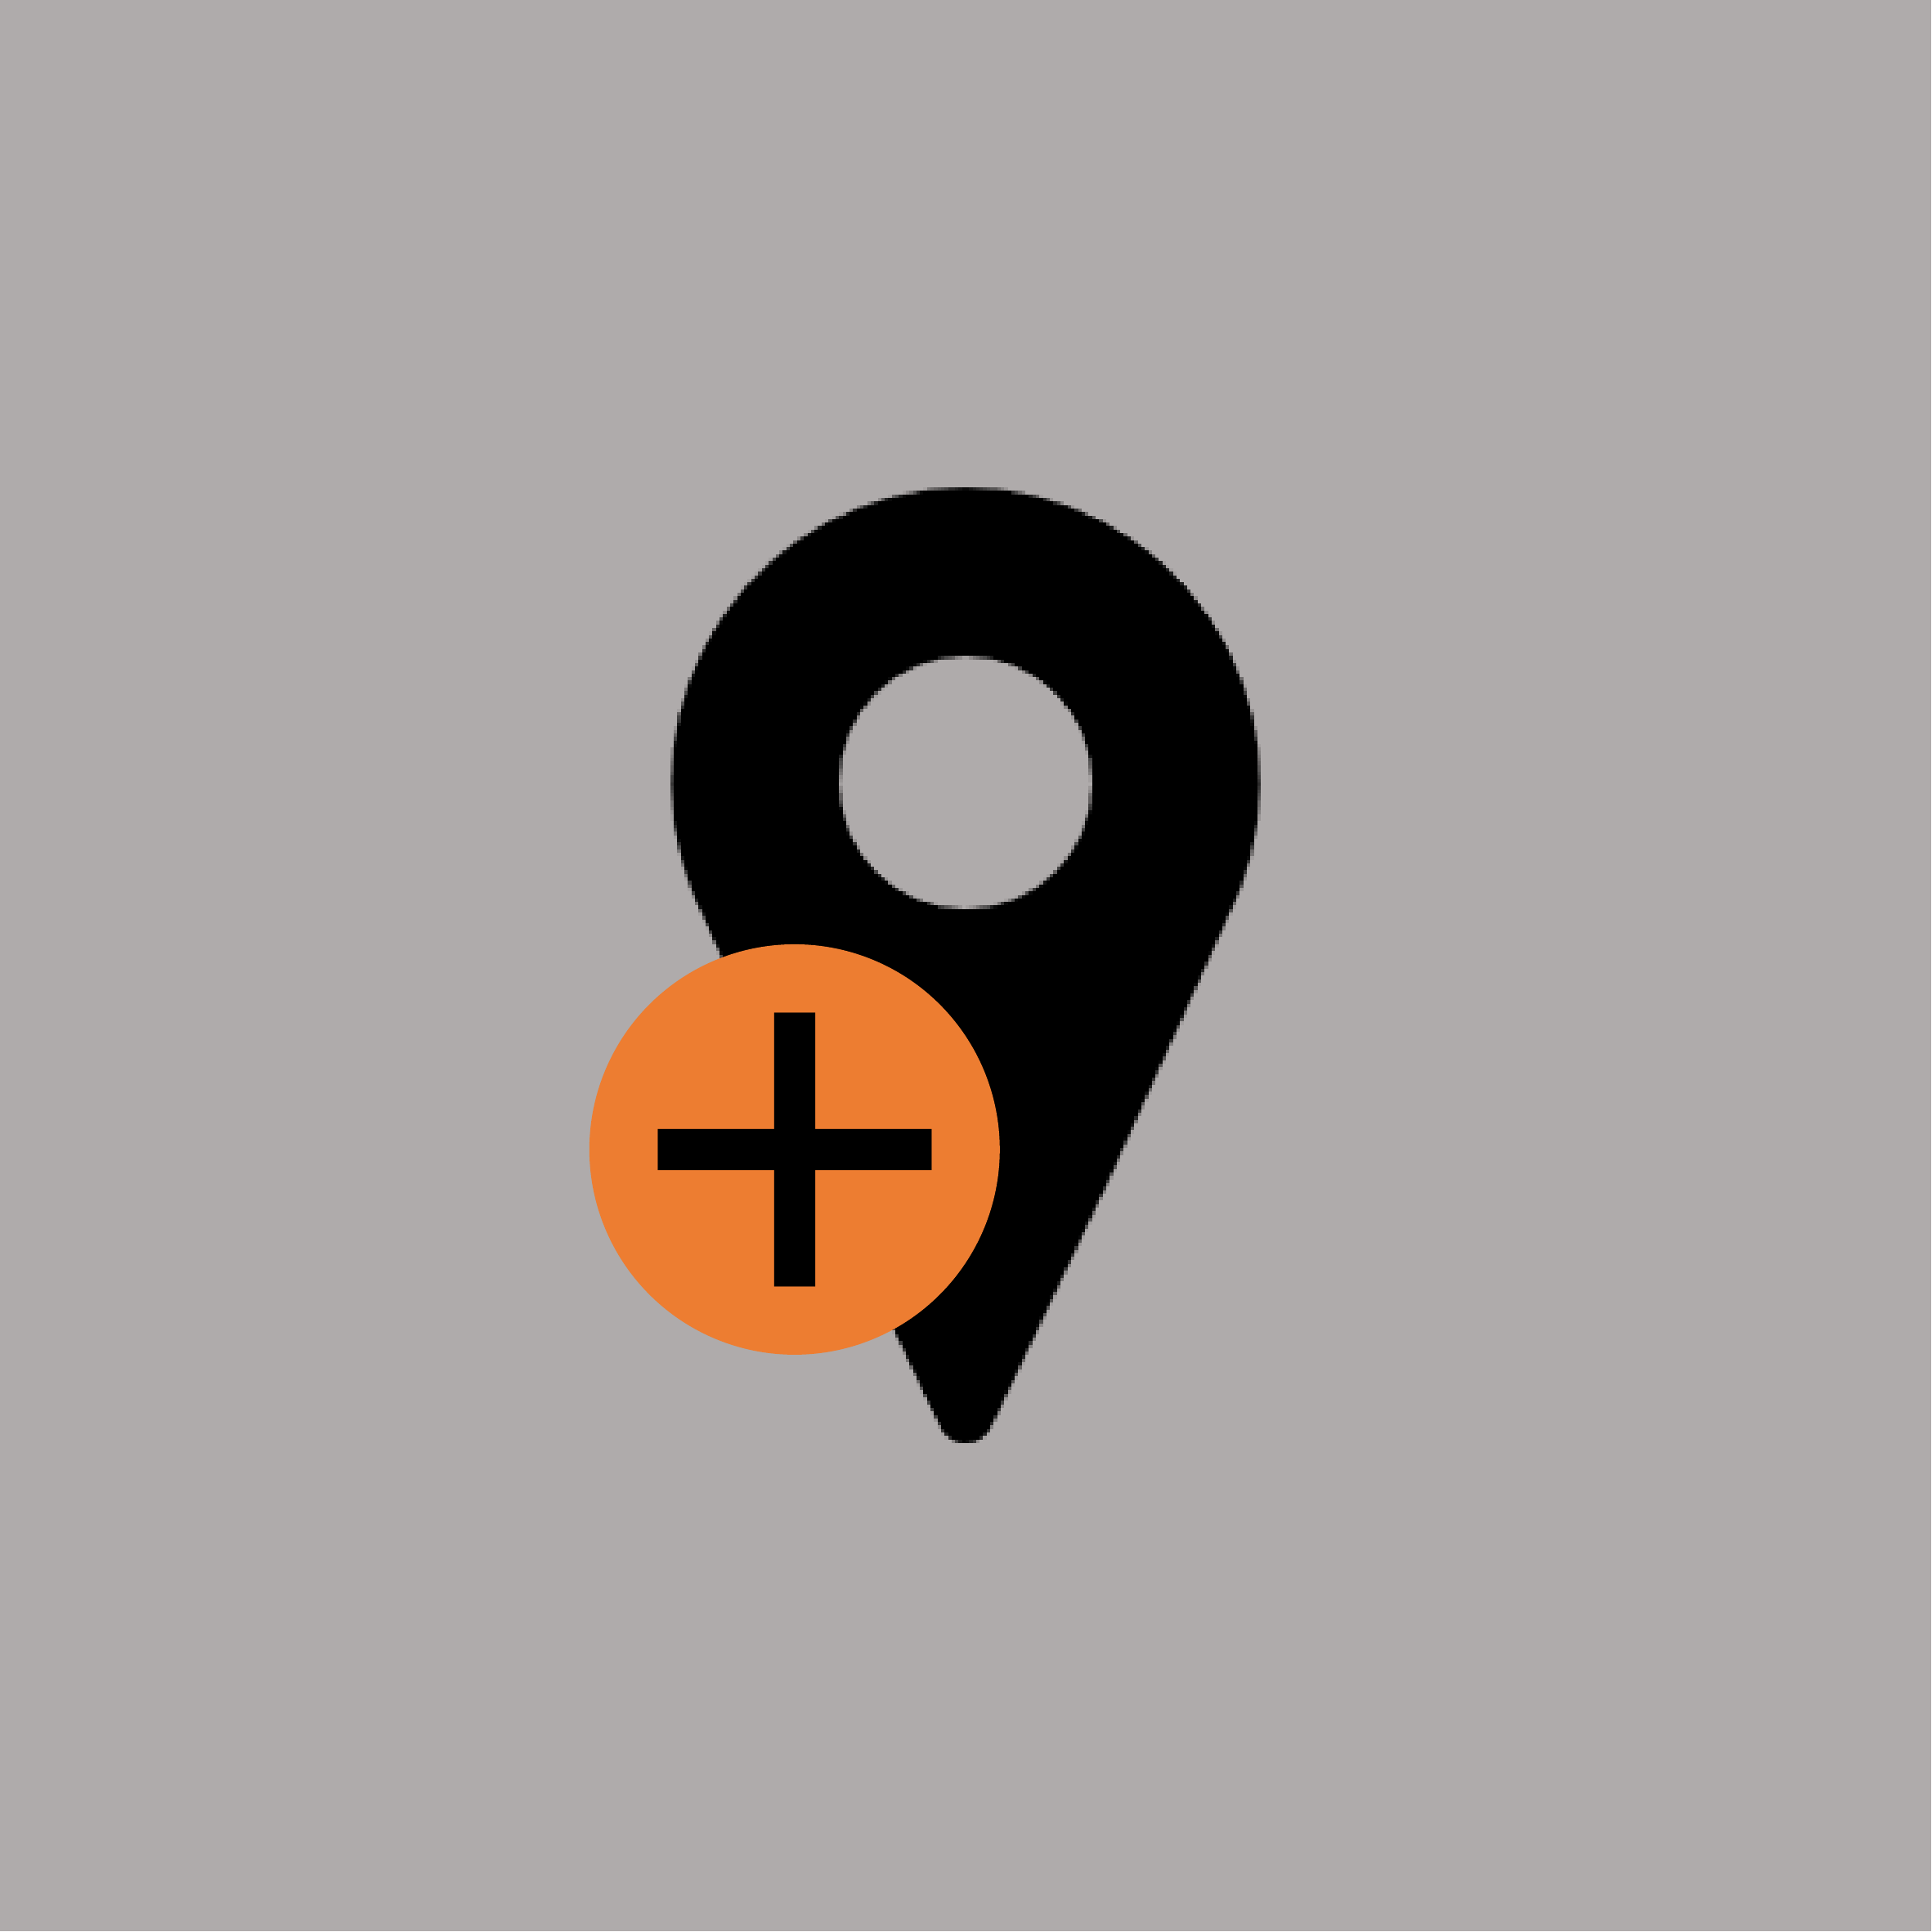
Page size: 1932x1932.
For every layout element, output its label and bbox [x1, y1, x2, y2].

picture [291, 291, 1641, 1641]
